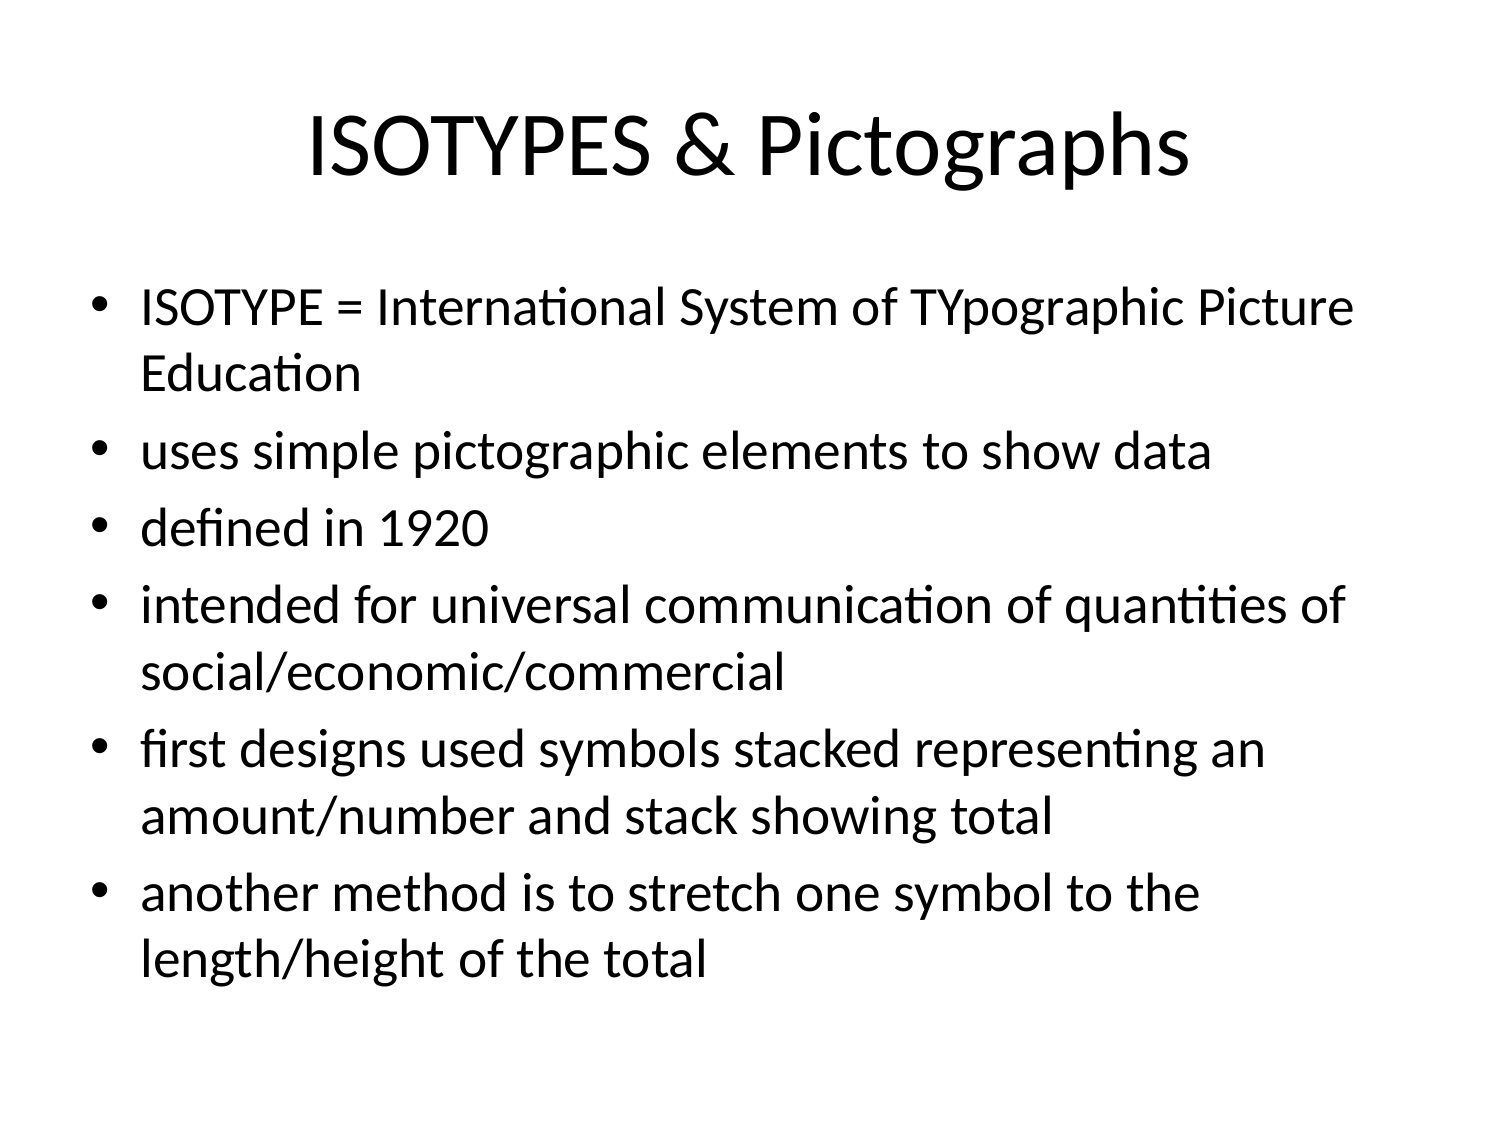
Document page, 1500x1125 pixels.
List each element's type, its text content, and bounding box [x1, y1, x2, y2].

title ISOTYPES & Pictographs [75, 45, 1425, 233]
list ISOTYPE = International System of TYpographic Picture Education uses simple pictographic elements to show data defined in 1920 intended for universal communication of quantities of social/economic/commercial first designs used symbols stacked representing an amount/number and stack showing total another method is to stretch one symbol to the length/height of the total [75, 262, 1425, 1005]
